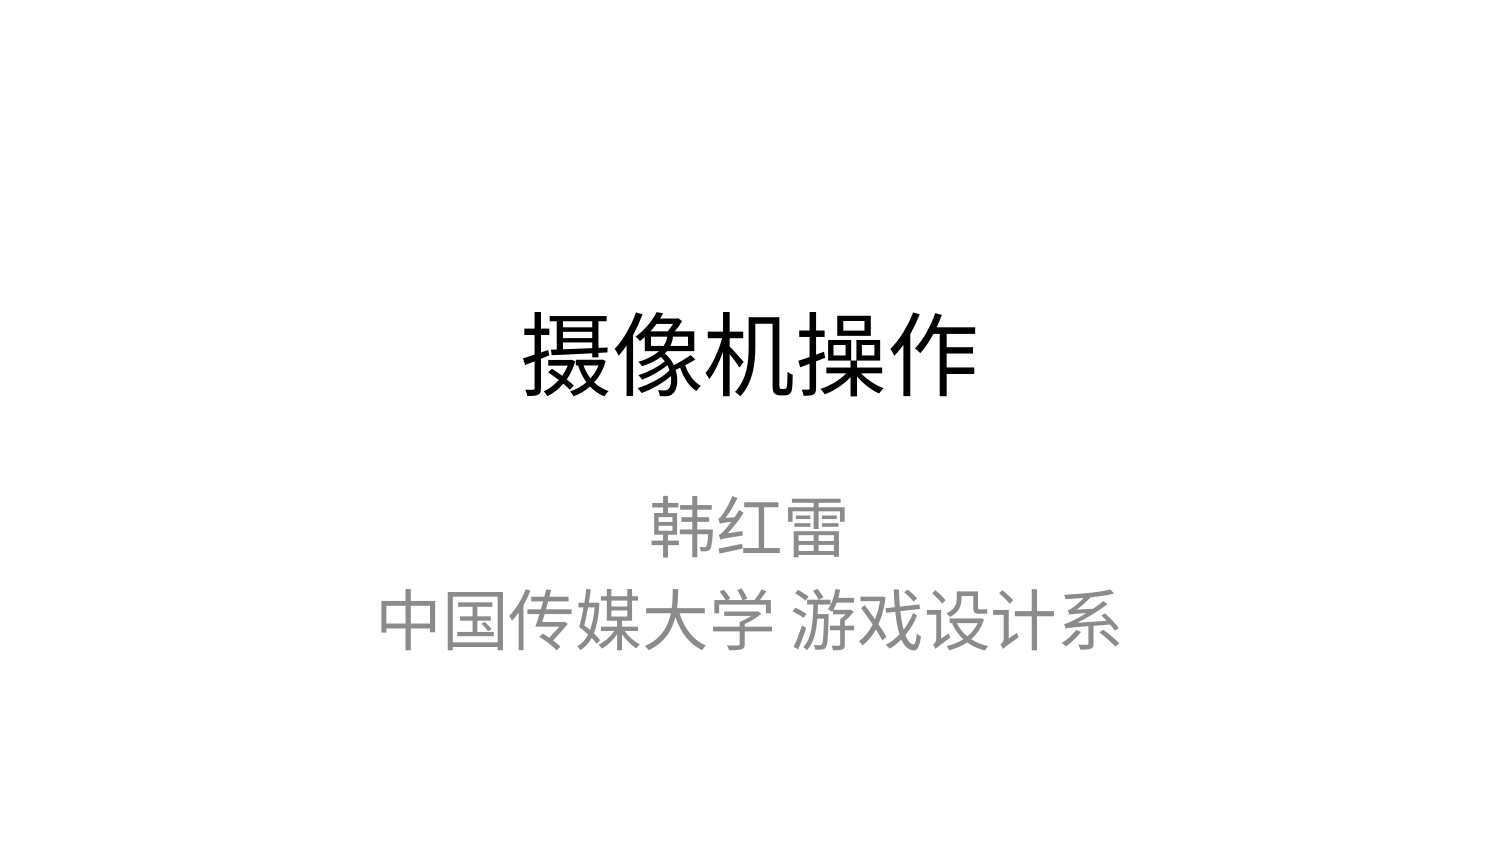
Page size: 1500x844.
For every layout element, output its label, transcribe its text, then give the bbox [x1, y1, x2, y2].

subtitle 韩红雷 中国传媒大学 游戏设计系 [225, 478, 1275, 694]
title 摄像机操作 [112, 262, 1388, 443]
